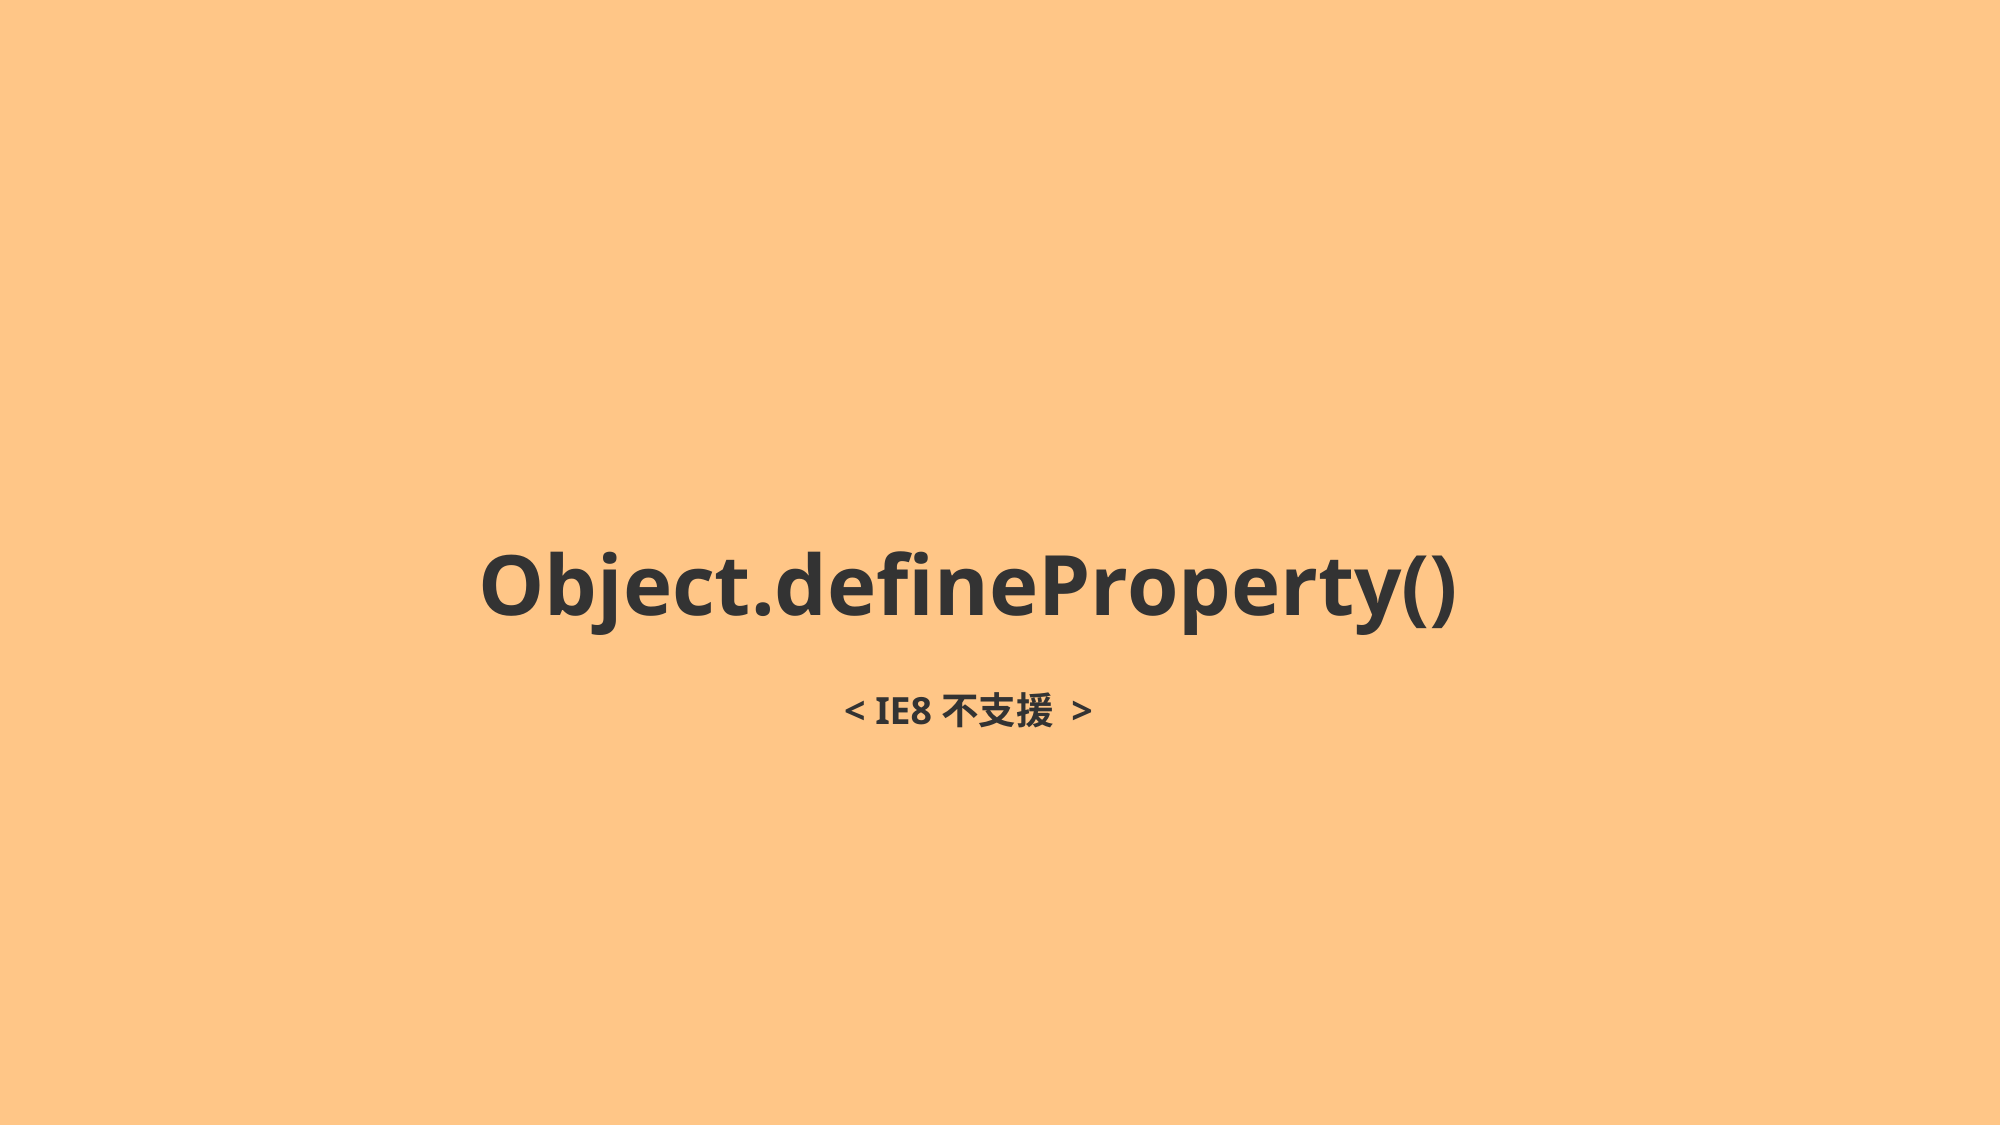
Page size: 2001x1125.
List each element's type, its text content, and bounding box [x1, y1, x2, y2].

text_box Object​.define​Property() [380, 525, 1557, 640]
text_box < IE8不支援 > [688, 679, 1248, 740]
